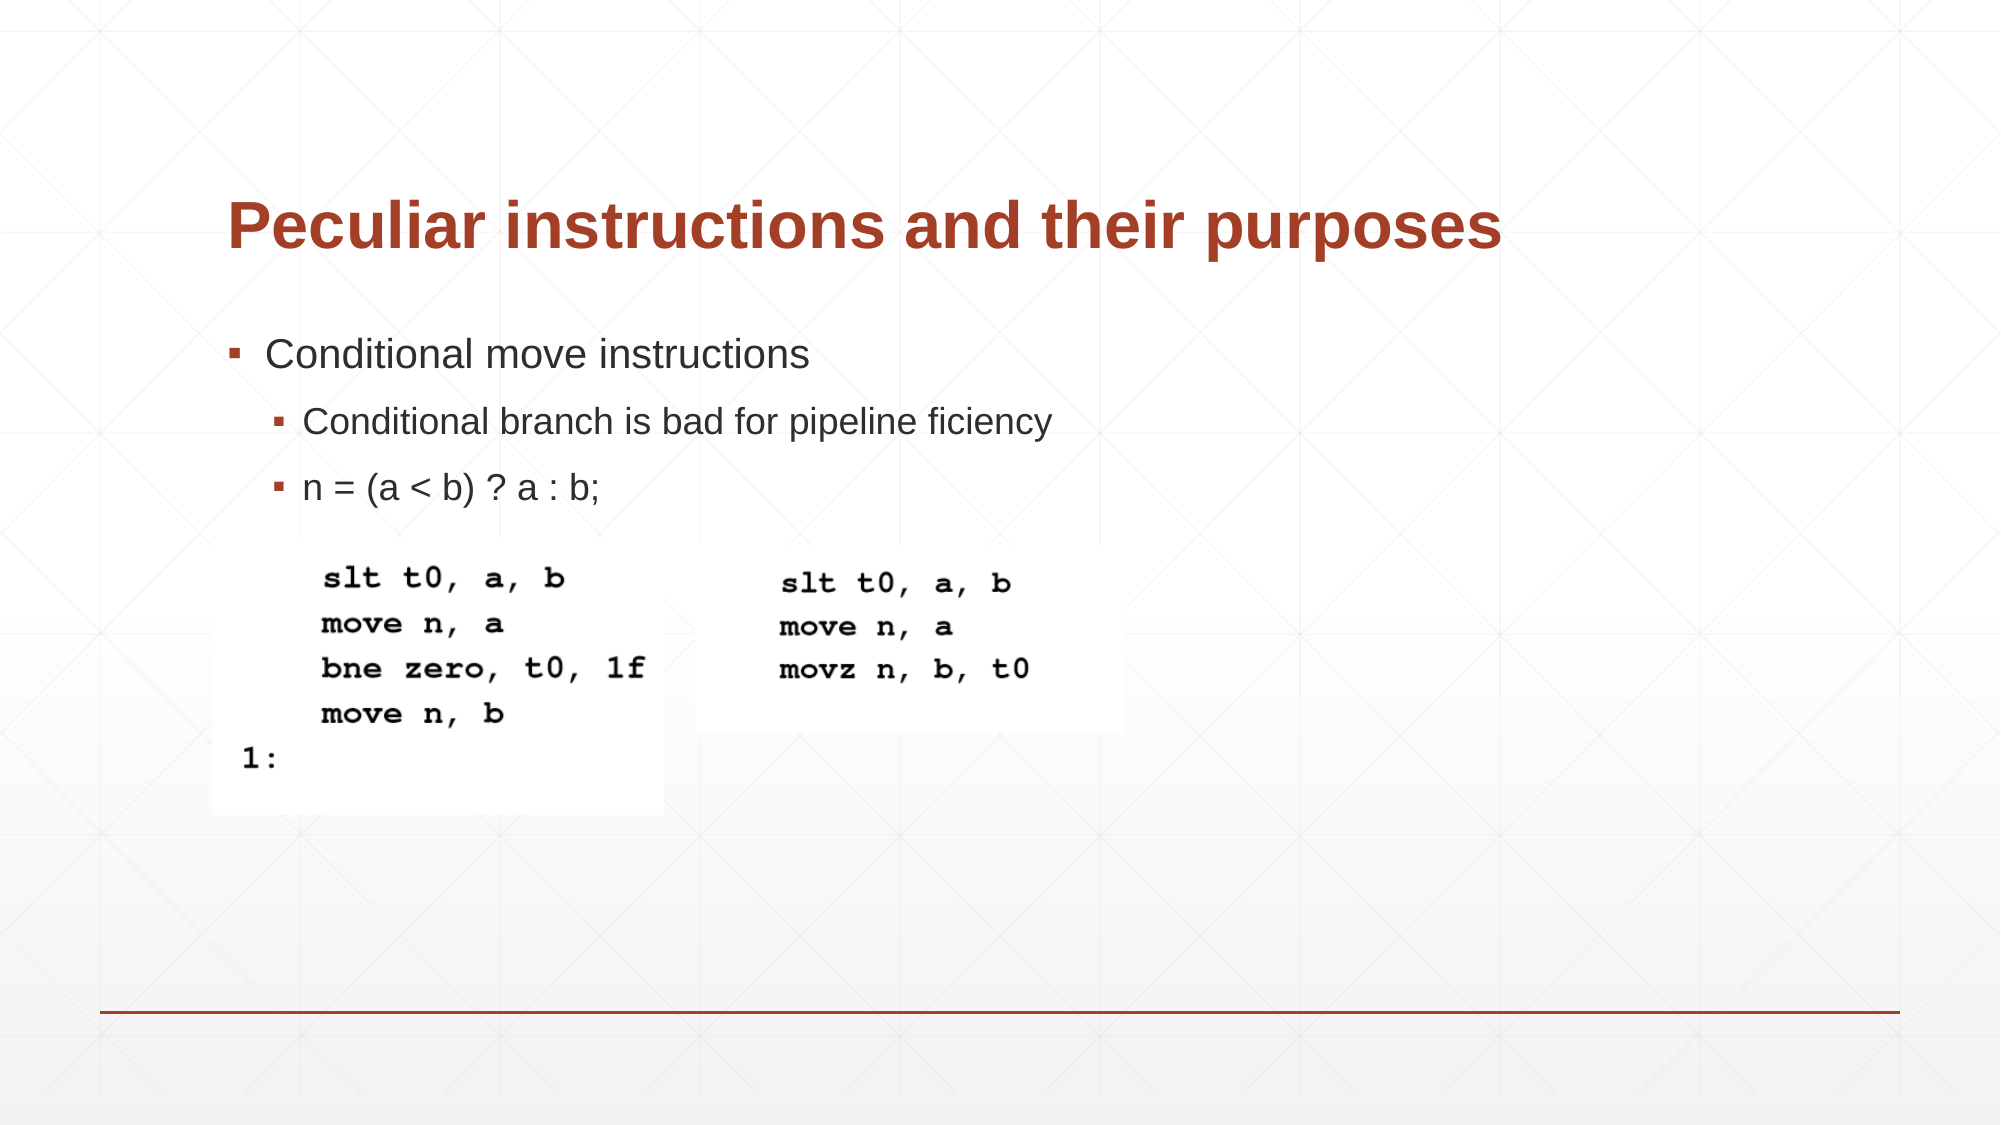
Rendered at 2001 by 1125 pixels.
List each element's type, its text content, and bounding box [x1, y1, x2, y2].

list Conditional move instructions Conditional branch is bad for pipeline ficiency n = (a < b) ? a : b; [212, 324, 1788, 950]
picture [695, 545, 1124, 733]
title Peculiar instructions and their purposes [212, 82, 1788, 271]
picture [212, 538, 664, 815]
